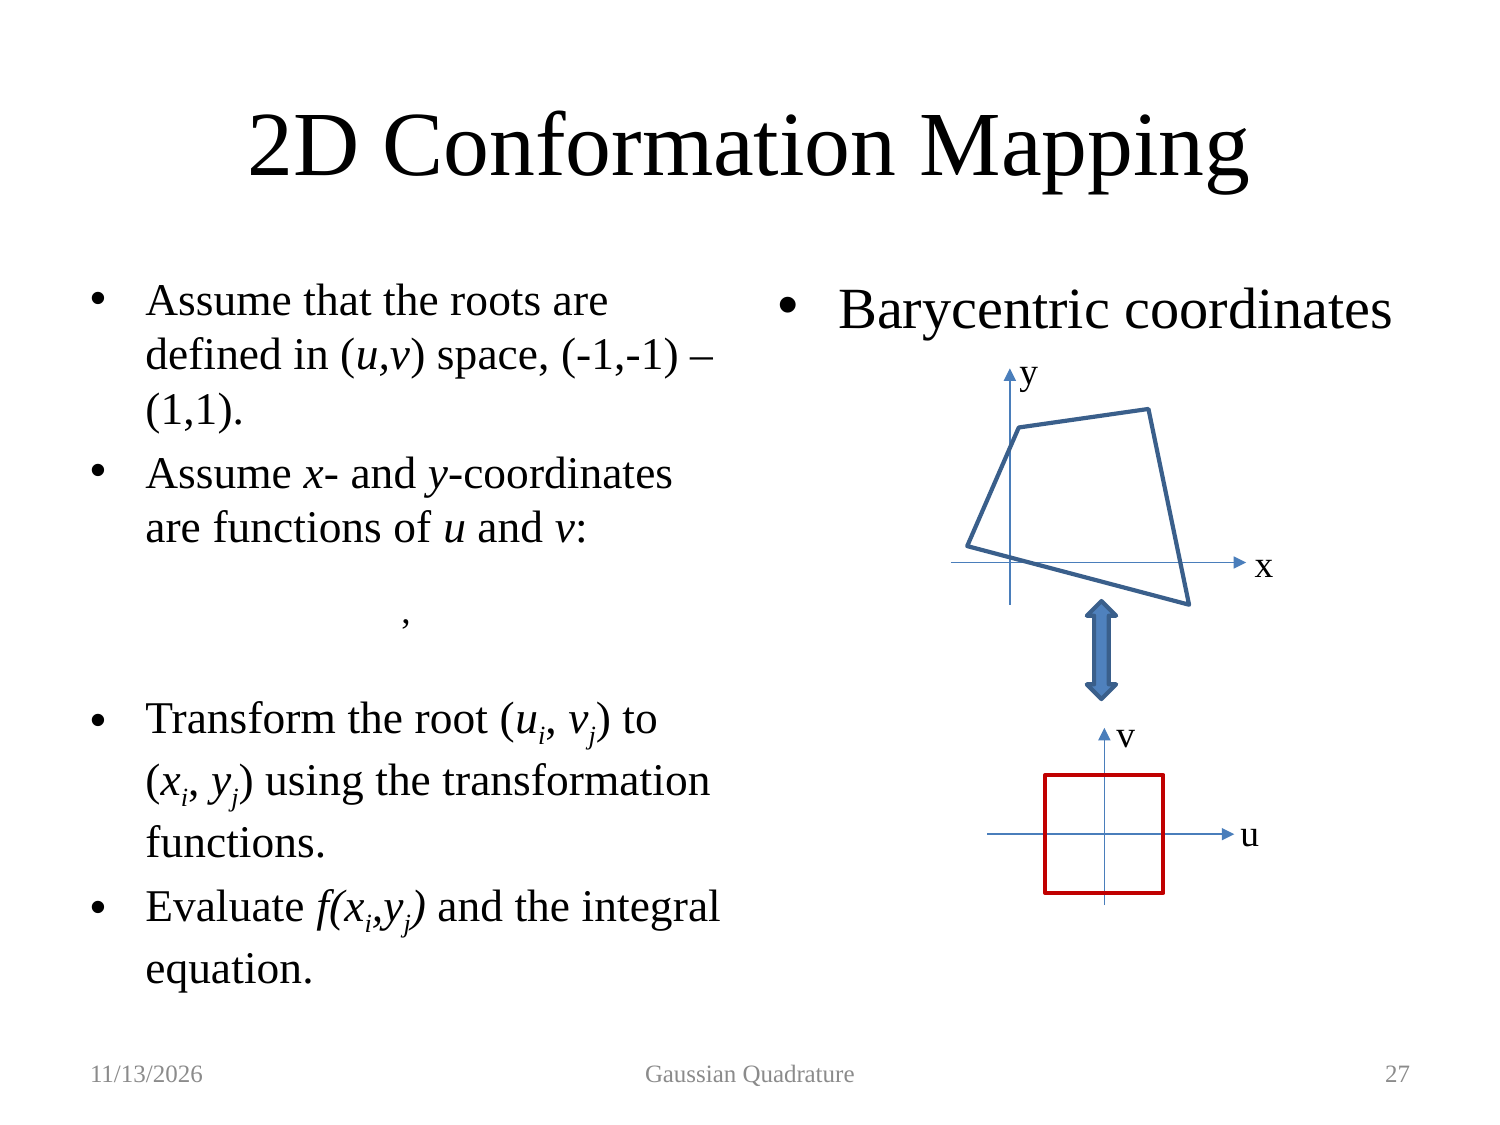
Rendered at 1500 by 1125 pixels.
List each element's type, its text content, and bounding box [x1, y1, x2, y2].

footer Gaussian Quadrature [512, 1042, 988, 1103]
text_box [1053, 571, 1192, 607]
title 2D Conformation Mapping [75, 45, 1425, 233]
text_box [1109, 773, 1165, 833]
text_box x [1239, 532, 1289, 592]
list Assume that the roots are defined in (u,v) space, (-1,-1) – (1,1). Assume x- and y-coordinates are functions of u and v: Transform the root (ui, vj) to (xi, yj) using the transformation functions. Evaluate f(xi,yj) and the integral equation. [75, 262, 738, 1005]
text_box v [1101, 702, 1151, 763]
list Barycentric coordinates [762, 262, 1425, 1005]
text_box [1043, 843, 1100, 895]
text_box y [1004, 339, 1054, 399]
text_box [1015, 406, 1183, 561]
slide_number 27 [1074, 1042, 1425, 1103]
text_box [965, 453, 1005, 558]
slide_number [75, 1042, 425, 1103]
text_box [1109, 843, 1165, 895]
text_box [1043, 773, 1100, 833]
text_box u [1225, 801, 1275, 862]
text_box [1084, 598, 1119, 702]
